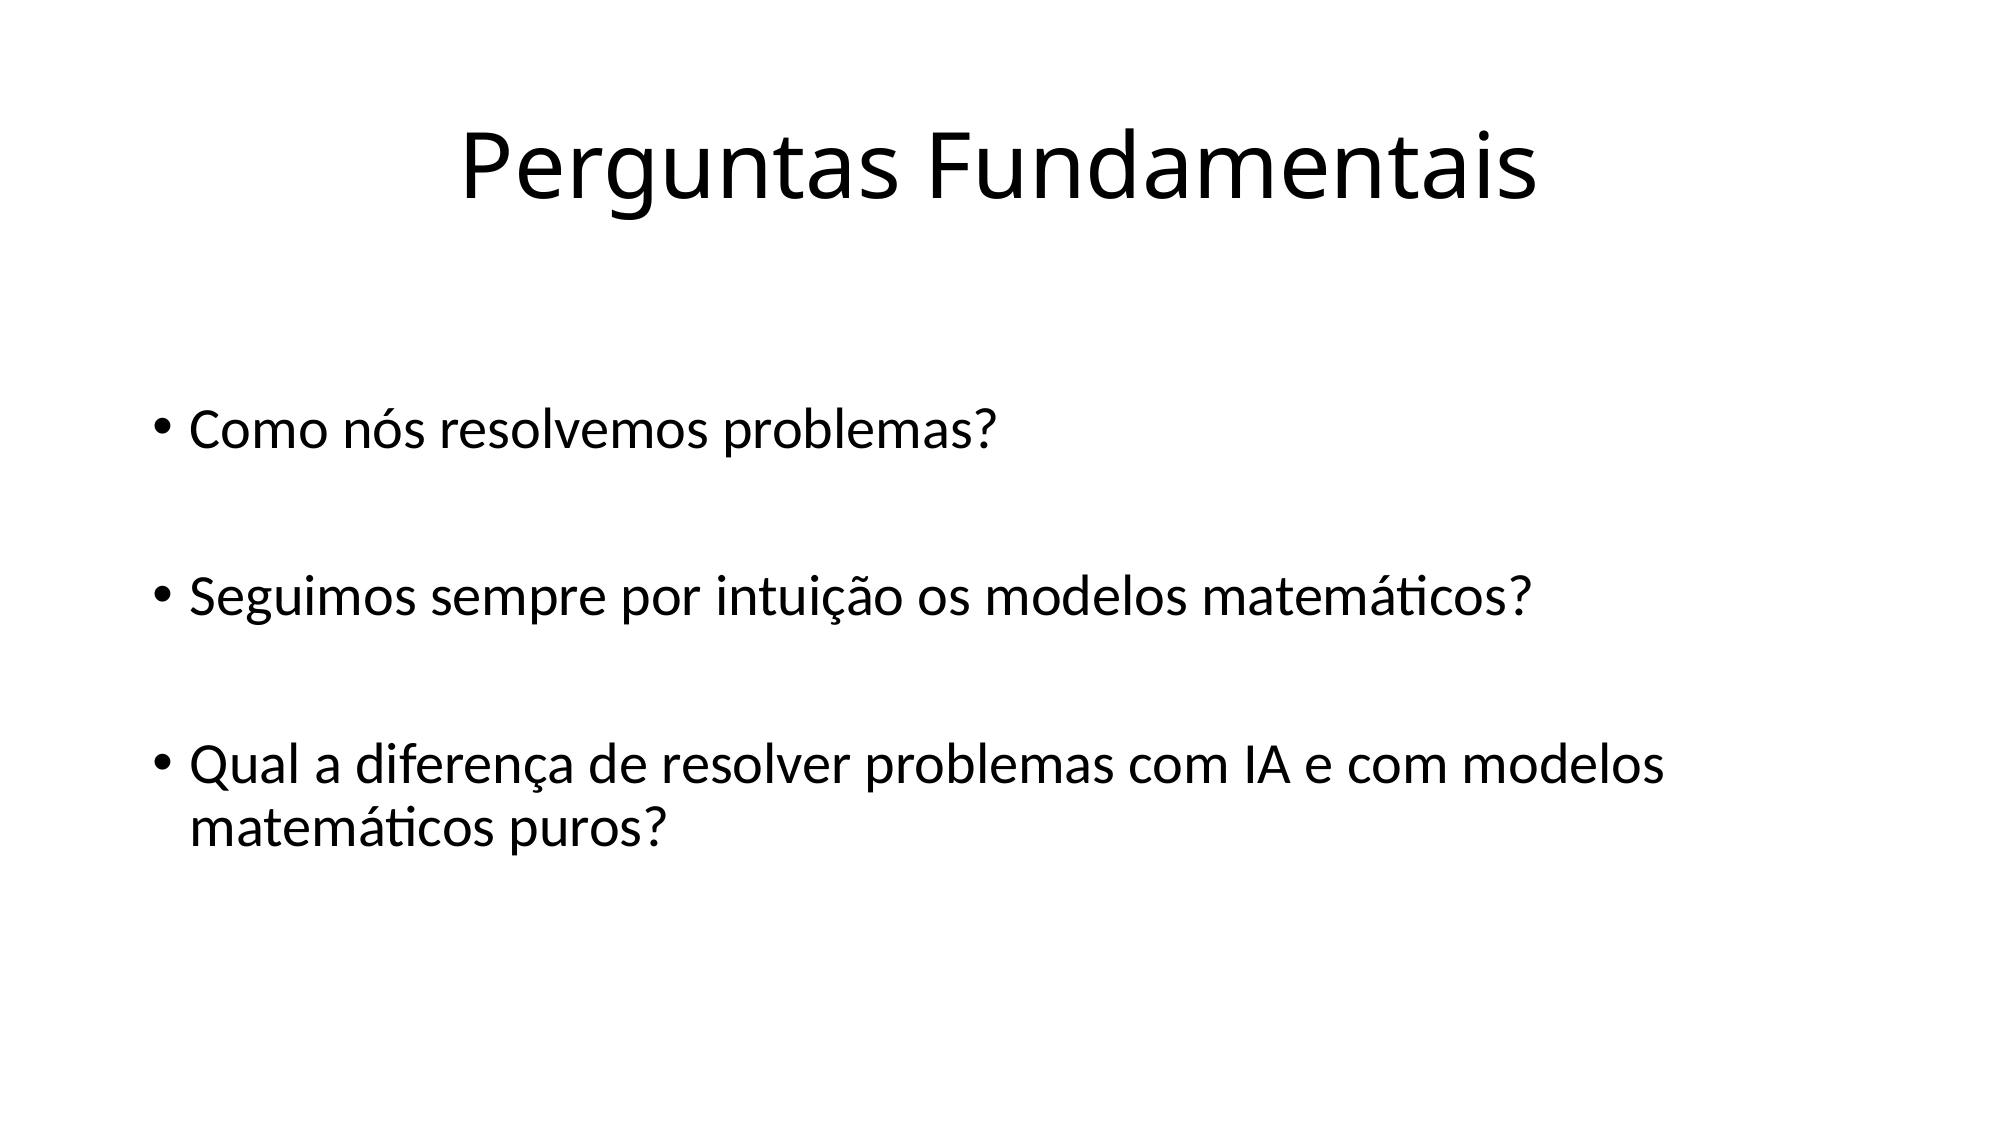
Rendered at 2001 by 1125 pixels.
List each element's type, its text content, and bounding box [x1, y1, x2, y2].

list Como nós resolvemos problemas? Seguimos sempre por intuição os modelos matemáticos? Qual a diferença de resolver problemas com IA e com modelos matemáticos puros? [137, 299, 1863, 1014]
title Perguntas Fundamentais [137, 59, 1863, 278]
